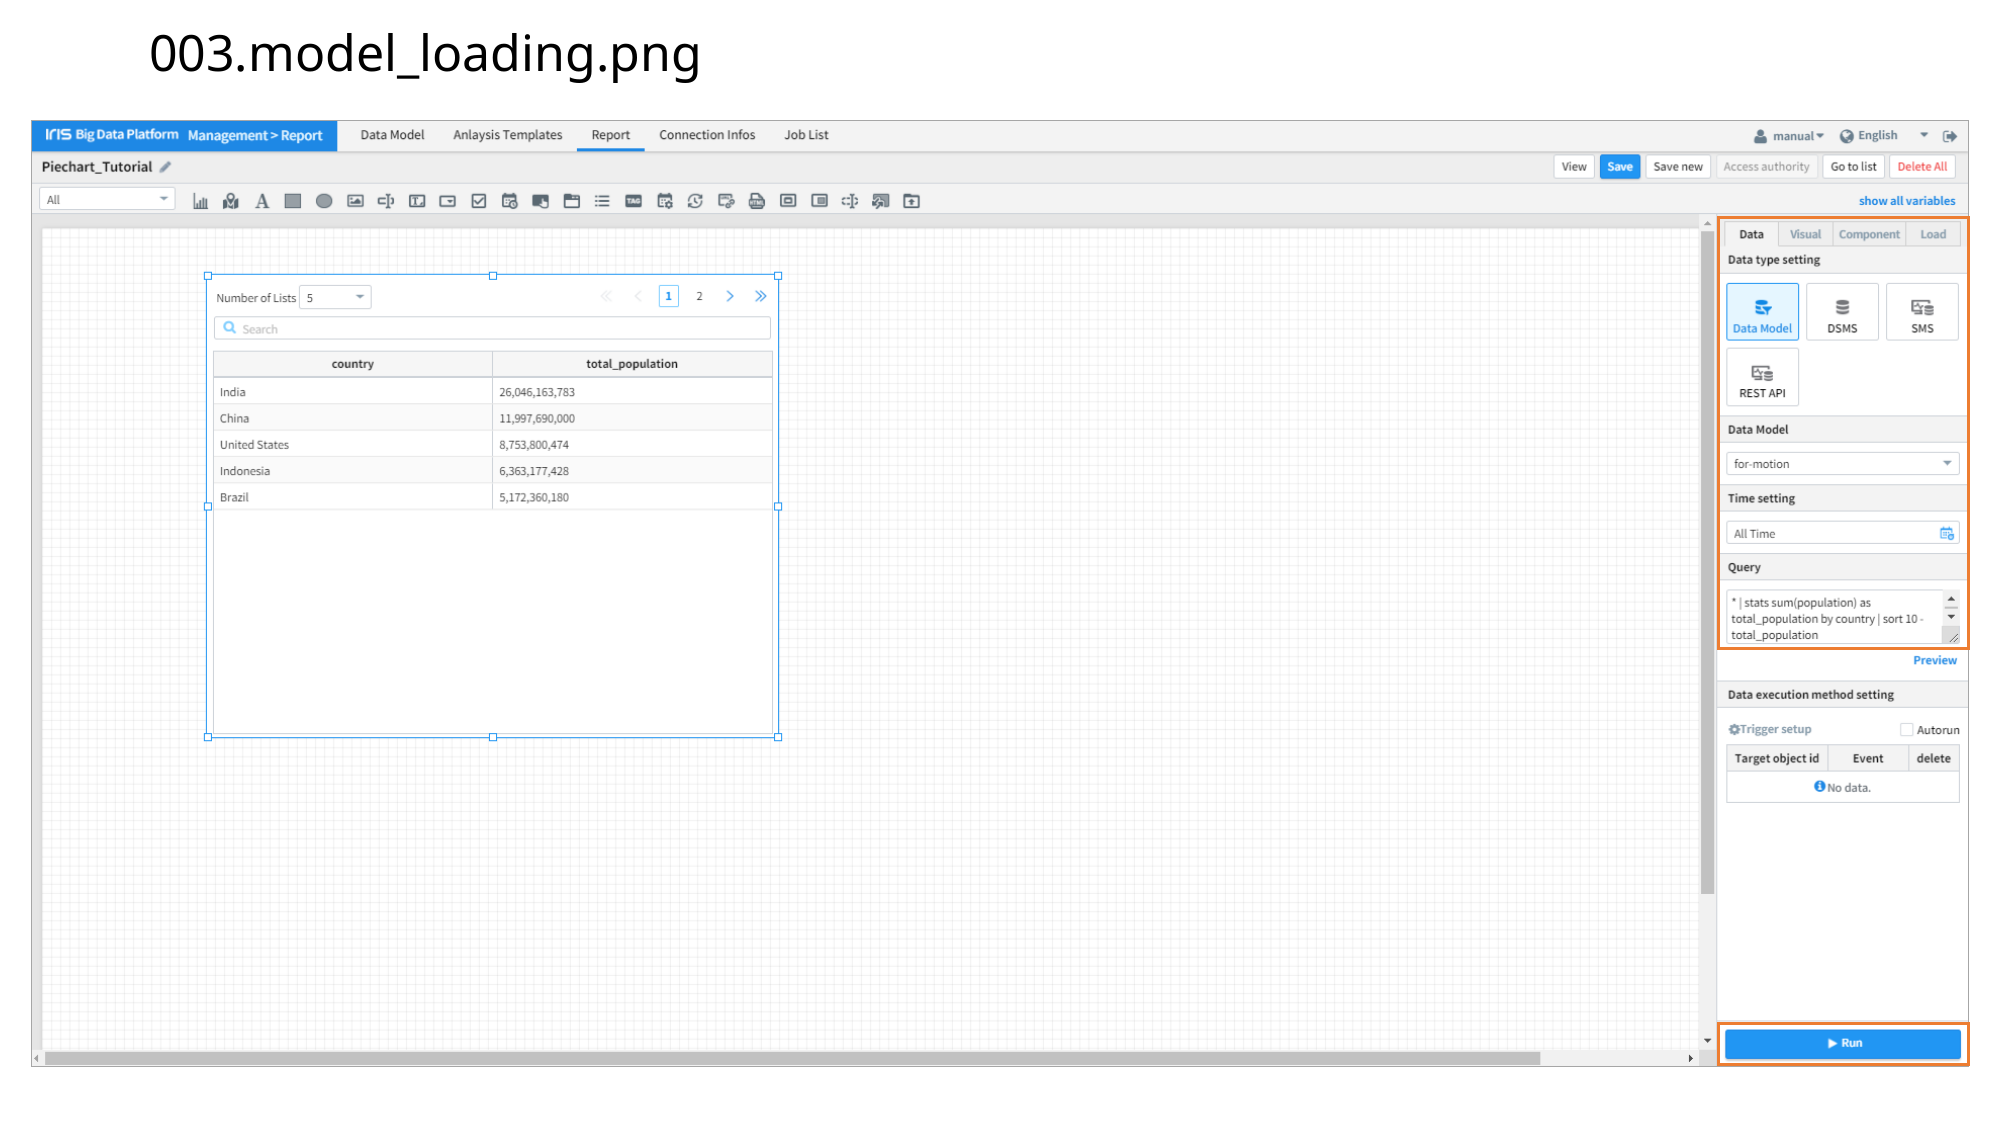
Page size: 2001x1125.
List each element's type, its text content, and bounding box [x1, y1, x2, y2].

picture [31, 120, 1969, 1067]
text_box 003.model_loading.png [134, 14, 718, 90]
